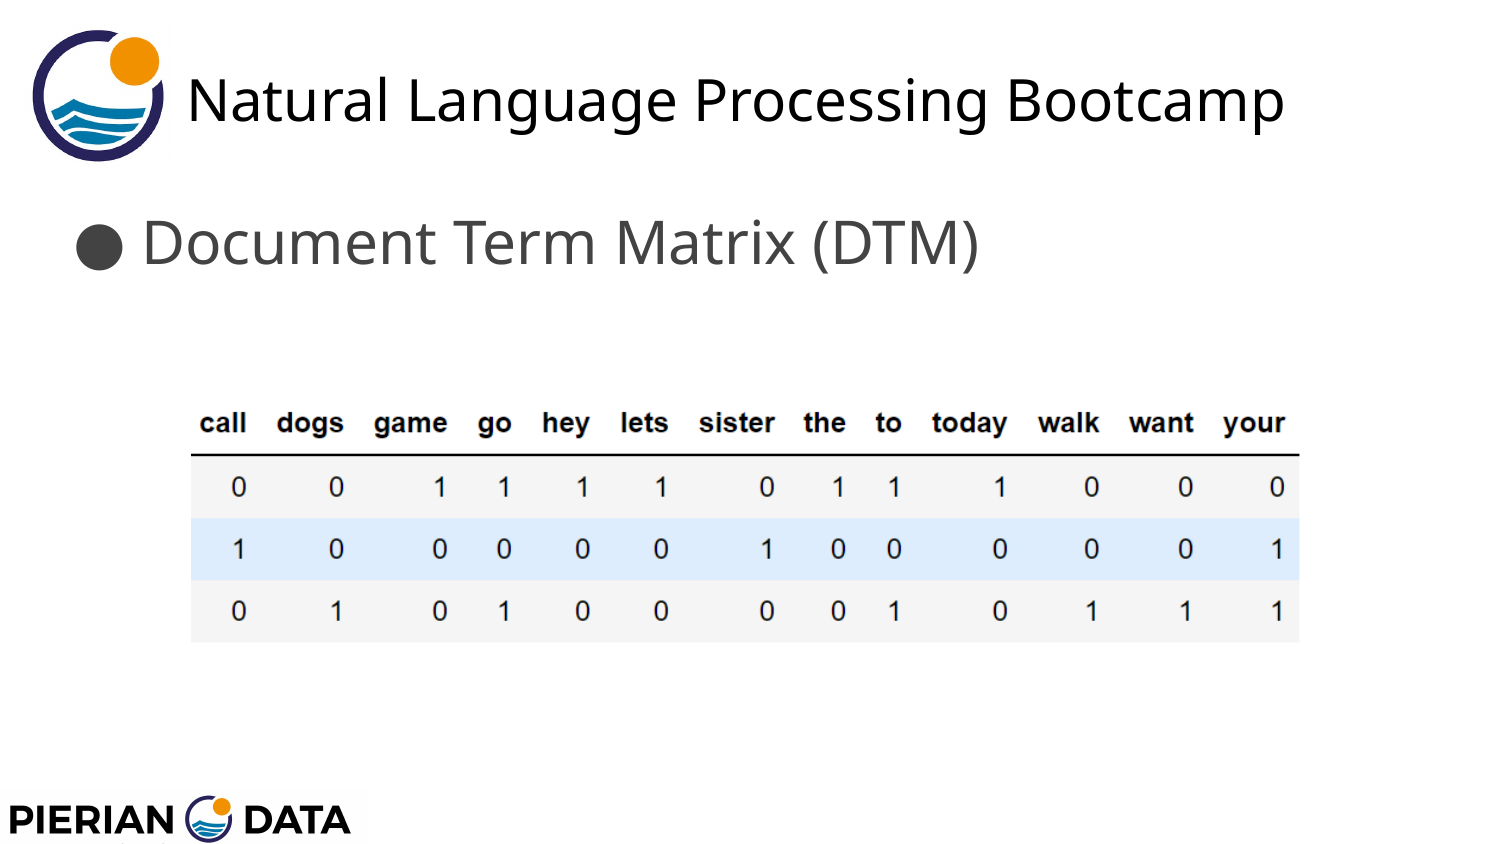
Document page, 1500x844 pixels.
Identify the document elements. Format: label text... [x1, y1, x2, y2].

picture [191, 393, 1309, 671]
picture [0, 787, 368, 844]
title Natural Language Processing Bootcamp [176, 48, 1449, 143]
list Document Term Matrix (DTM) [51, 189, 1476, 750]
picture [24, 24, 172, 167]
